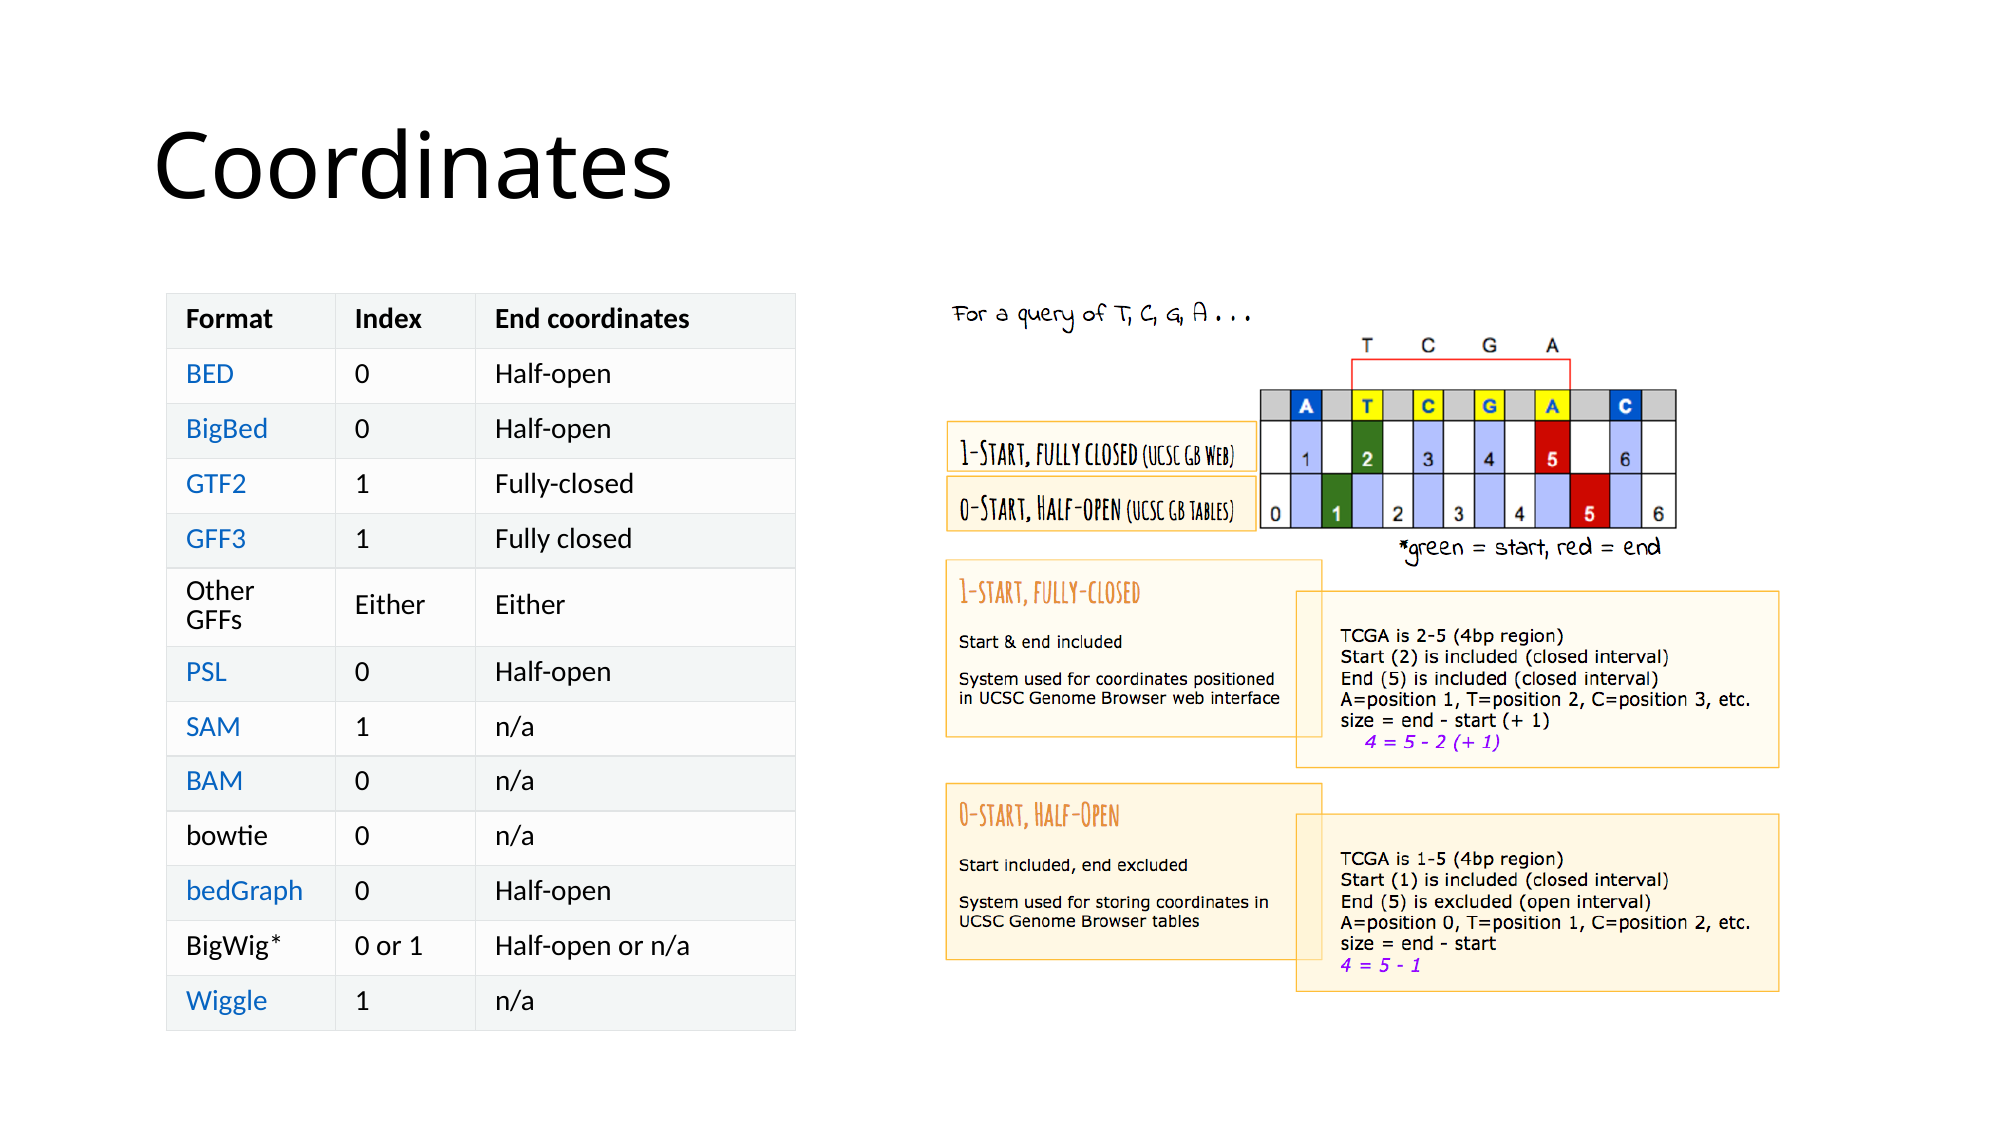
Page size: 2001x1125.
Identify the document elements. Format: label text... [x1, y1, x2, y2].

table_cell 0 [336, 647, 475, 701]
table_cell Half-open [476, 866, 795, 920]
table_cell 0 [336, 349, 475, 403]
table_cell 0 [336, 404, 475, 458]
table_cell SAM [167, 702, 335, 755]
table_cell Either [336, 569, 475, 646]
table_cell n/a [476, 757, 795, 810]
table_cell Wiggle [167, 976, 335, 1030]
table_cell 0 or 1 [336, 921, 475, 975]
table_cell BigWig* [167, 921, 335, 975]
table_cell Half-open or n/a [476, 921, 795, 975]
picture [930, 277, 1799, 1011]
table_cell n/a [476, 976, 795, 1030]
table_header End coordinates [476, 294, 795, 348]
table_cell Either [476, 569, 795, 646]
table_cell n/a [476, 812, 795, 865]
table_cell 0 [336, 866, 475, 920]
table_cell Fully closed [476, 514, 795, 567]
table_cell Fully-closed [476, 459, 795, 513]
table_header Format [167, 294, 335, 348]
table_cell GFF3 [167, 514, 335, 567]
table_cell 1 [336, 702, 475, 755]
table_cell 1 [336, 976, 475, 1030]
table_cell bowtie [167, 812, 335, 865]
title Coordinates [137, 59, 1863, 278]
table_cell Half-open [476, 647, 795, 701]
table_cell 0 [336, 757, 475, 810]
table_cell BigBed [167, 404, 335, 458]
table_cell 1 [336, 459, 475, 513]
table_cell bedGraph [167, 866, 335, 920]
table_cell 1 [336, 514, 475, 567]
table_cell n/a [476, 702, 795, 755]
table_cell Half-open [476, 404, 795, 458]
table_cell BED [167, 349, 335, 403]
table_cell PSL [167, 647, 335, 701]
table_cell BAM [167, 757, 335, 810]
table_cell Half-open [476, 349, 795, 403]
table_cell 0 [336, 812, 475, 865]
table_header Index [336, 294, 475, 348]
table_cell Other GFFs [167, 569, 335, 646]
table_cell GTF2 [167, 459, 335, 513]
